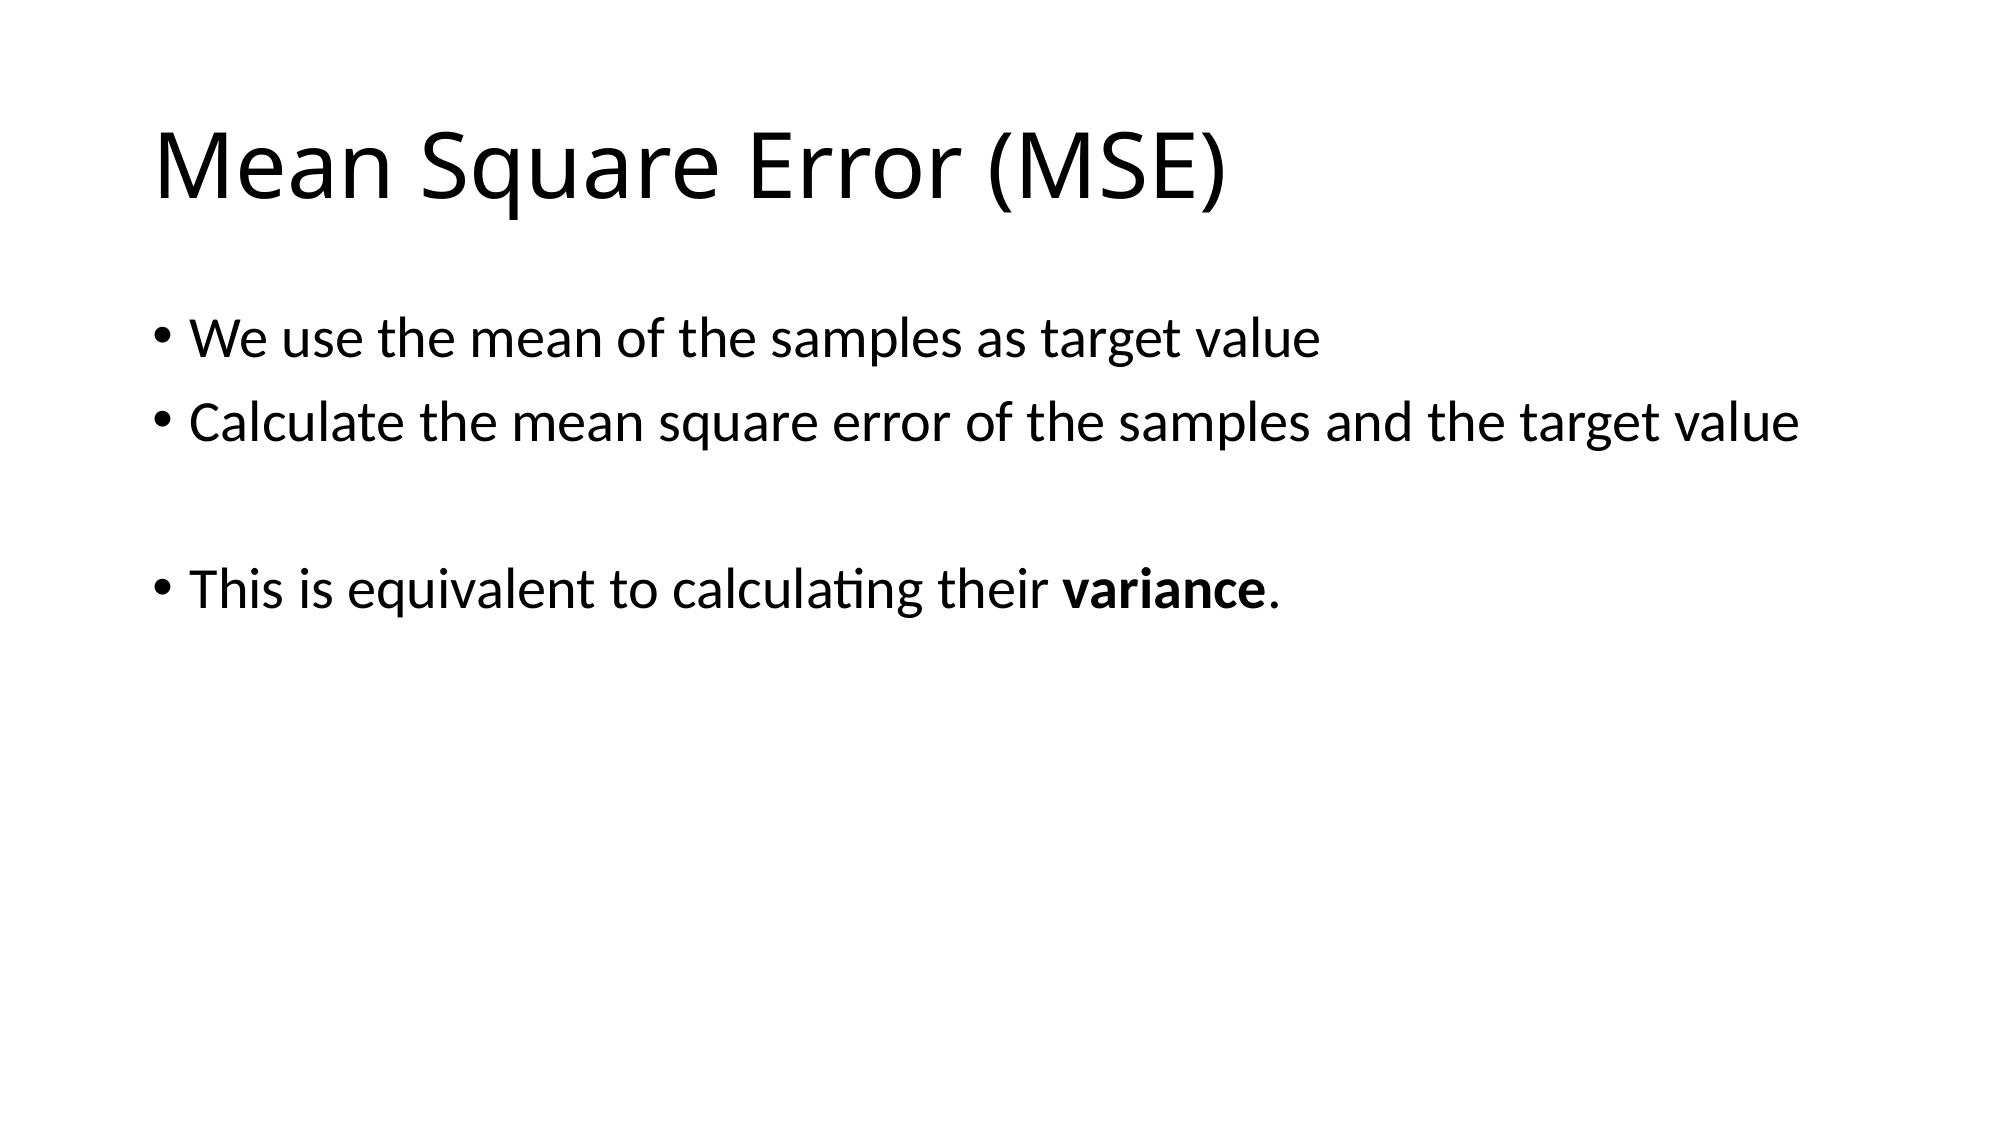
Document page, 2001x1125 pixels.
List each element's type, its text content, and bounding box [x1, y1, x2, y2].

title Mean Square Error (MSE) [137, 59, 1863, 278]
list We use the mean of the samples as target value Calculate the mean square error of the samples and the target value This is equivalent to calculating their variance. [137, 299, 1863, 1014]
